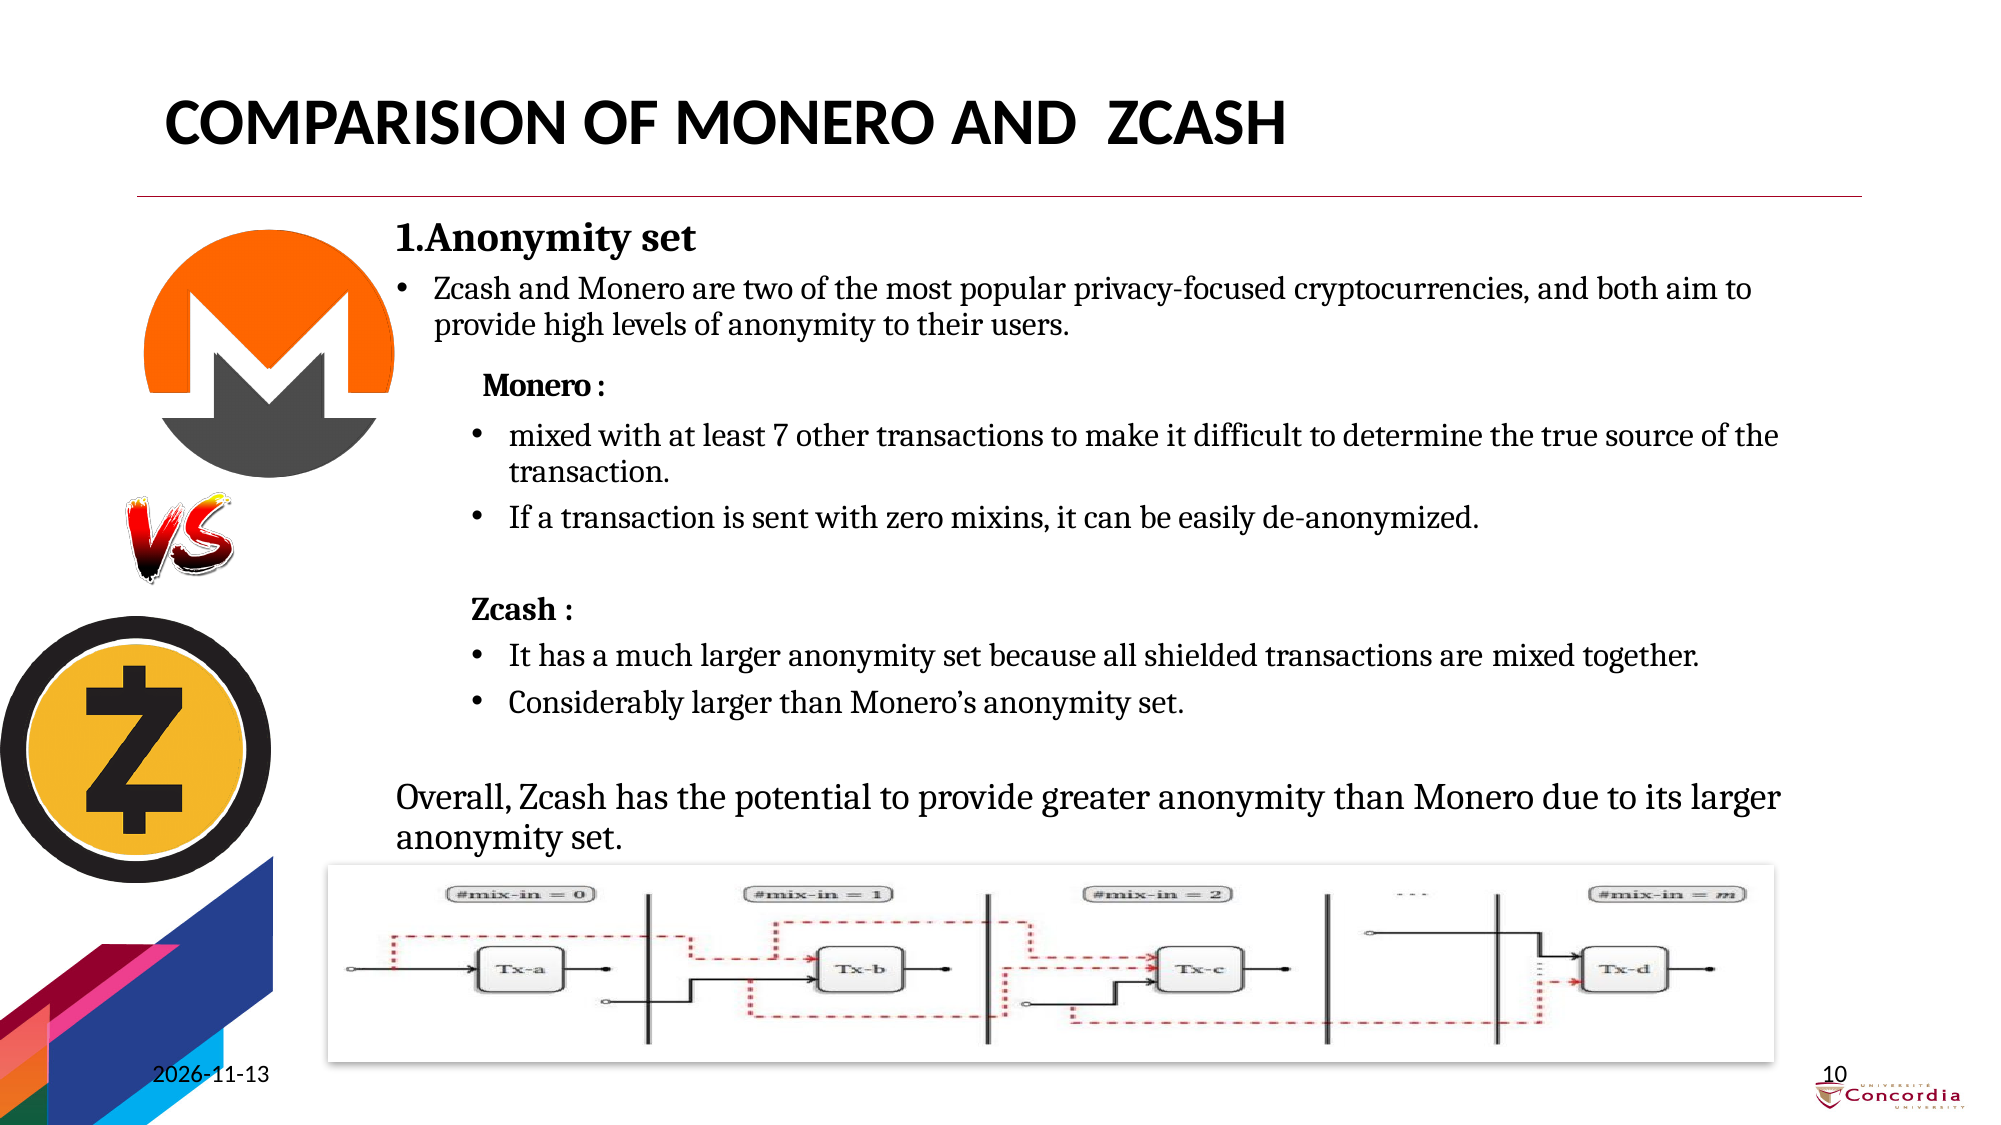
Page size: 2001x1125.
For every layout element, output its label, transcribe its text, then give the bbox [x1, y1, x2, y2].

slide_number 10 [1412, 1042, 1863, 1103]
title COMPARISION OF MONERO AND ZCASH [150, 62, 1863, 185]
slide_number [137, 1042, 588, 1103]
list 1.Anonymity set Zcash and Monero are two of the most popular privacy-focused cryptocurrencies, and both aim to provide high levels of anonymity to their users. Monero : mixed with at least 7 other transactions to make it difficult to determine the true source of the transaction. If a transaction is sent with zero mixins, it can be easily de-anonymized. Zcash : It has a much larger anonymity set because all shielded transactions are mixed together. Considerably larger than Monero’s anonymity set. Overall, Zcash has the potential to provide greater anonymity than Monero due to its larger anonymity set. [306, 208, 1863, 929]
picture [0, 0, 2001, 1125]
picture [342, 879, 1760, 1048]
